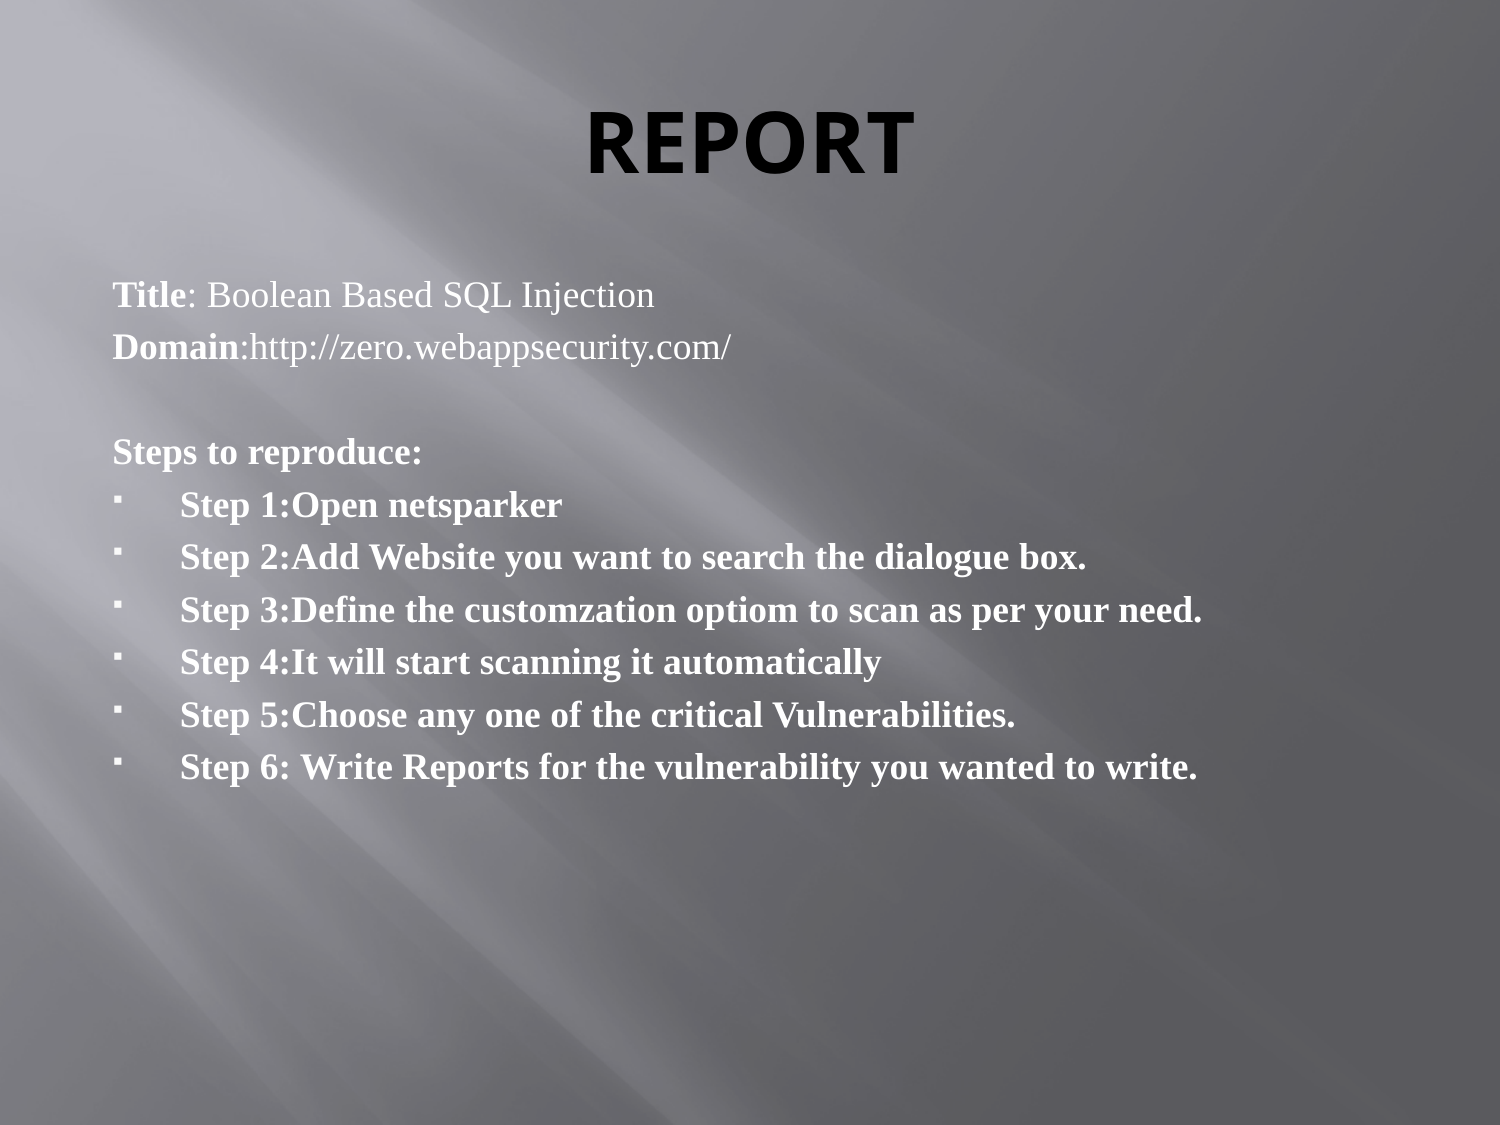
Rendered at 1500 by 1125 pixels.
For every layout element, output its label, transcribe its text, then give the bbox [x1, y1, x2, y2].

list Title: Boolean Based SQL Injection Domain:http://zero.webappsecurity.com/ Steps to reproduce: Step 1:Open netsparker Step 2:Add Website you want to search the dialogue box. Step 3:Define the customzation optiom to scan as per your need. Step 4:It will start scanning it automatically Step 5:Choose any one of the critical Vulnerabilities. Step 6: Write Reports for the vulnerability you wanted to write. [75, 262, 1425, 1035]
title REPORT [75, 45, 1425, 233]
